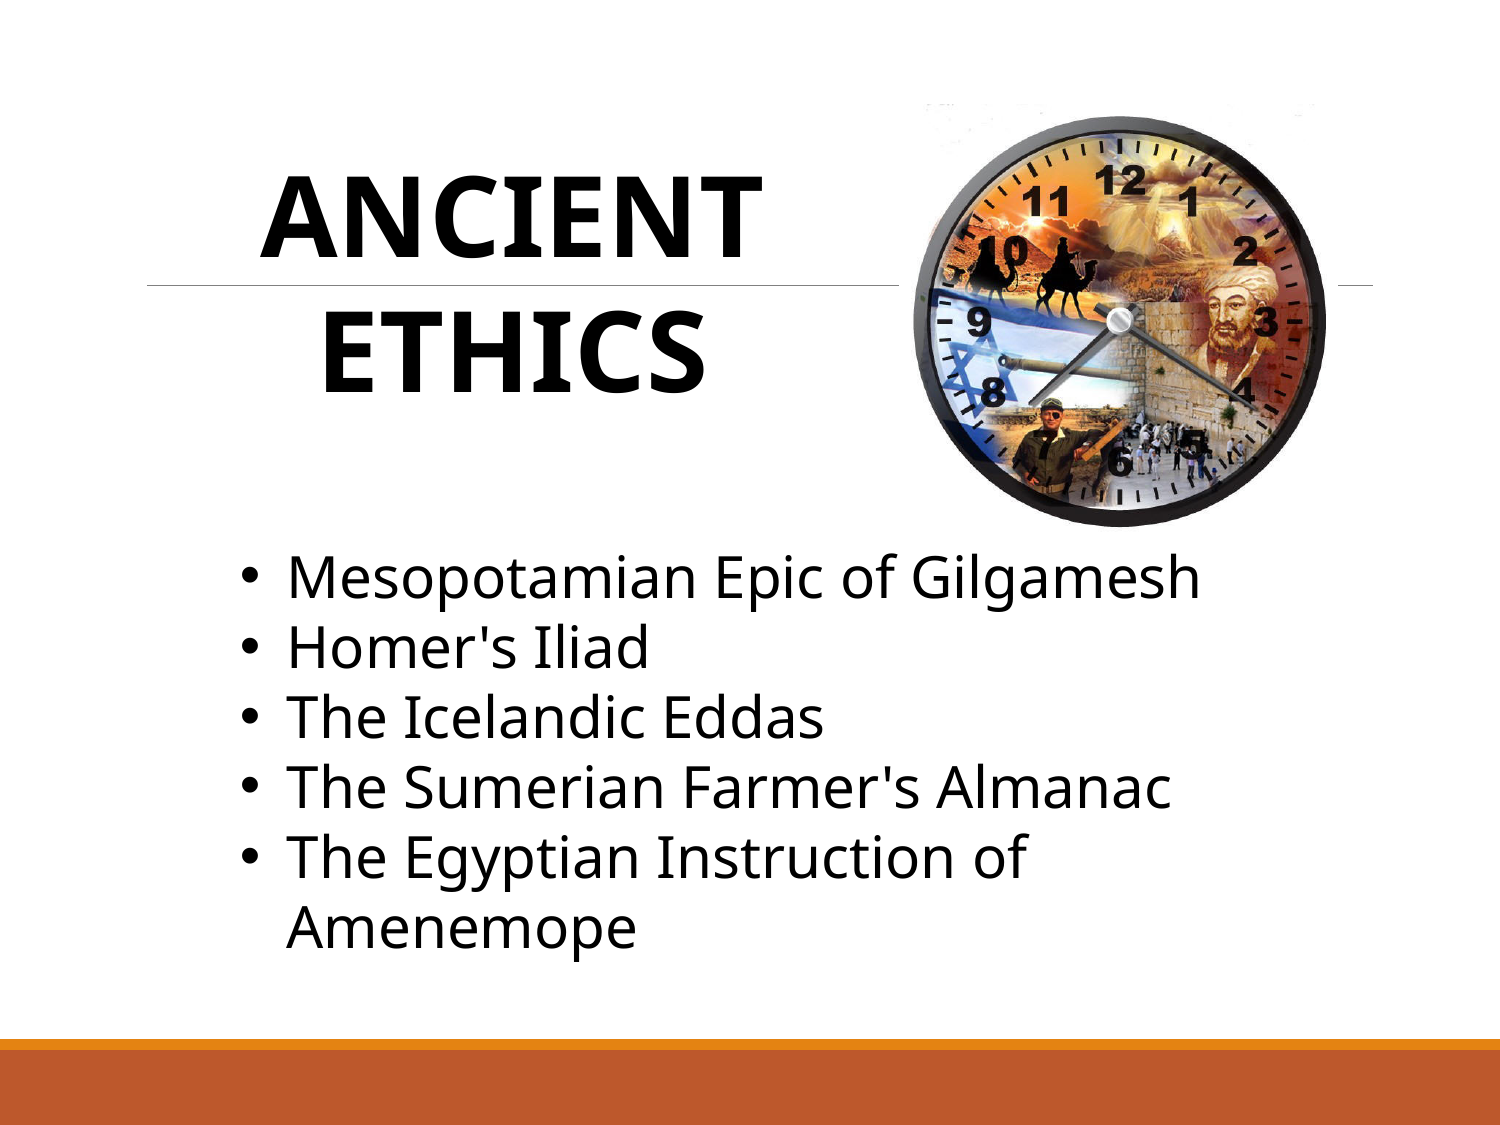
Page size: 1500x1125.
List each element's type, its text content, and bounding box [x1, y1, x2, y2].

text_box Mesopotamian Epic of Gilgamesh Homer's Iliad The Icelandic Eddas The Sumerian Farmer's Almanac The Egyptian Instruction of Amenemope [224, 532, 1338, 968]
text_box ANCIENT ETHICS [125, 137, 895, 423]
picture [898, 104, 1338, 534]
